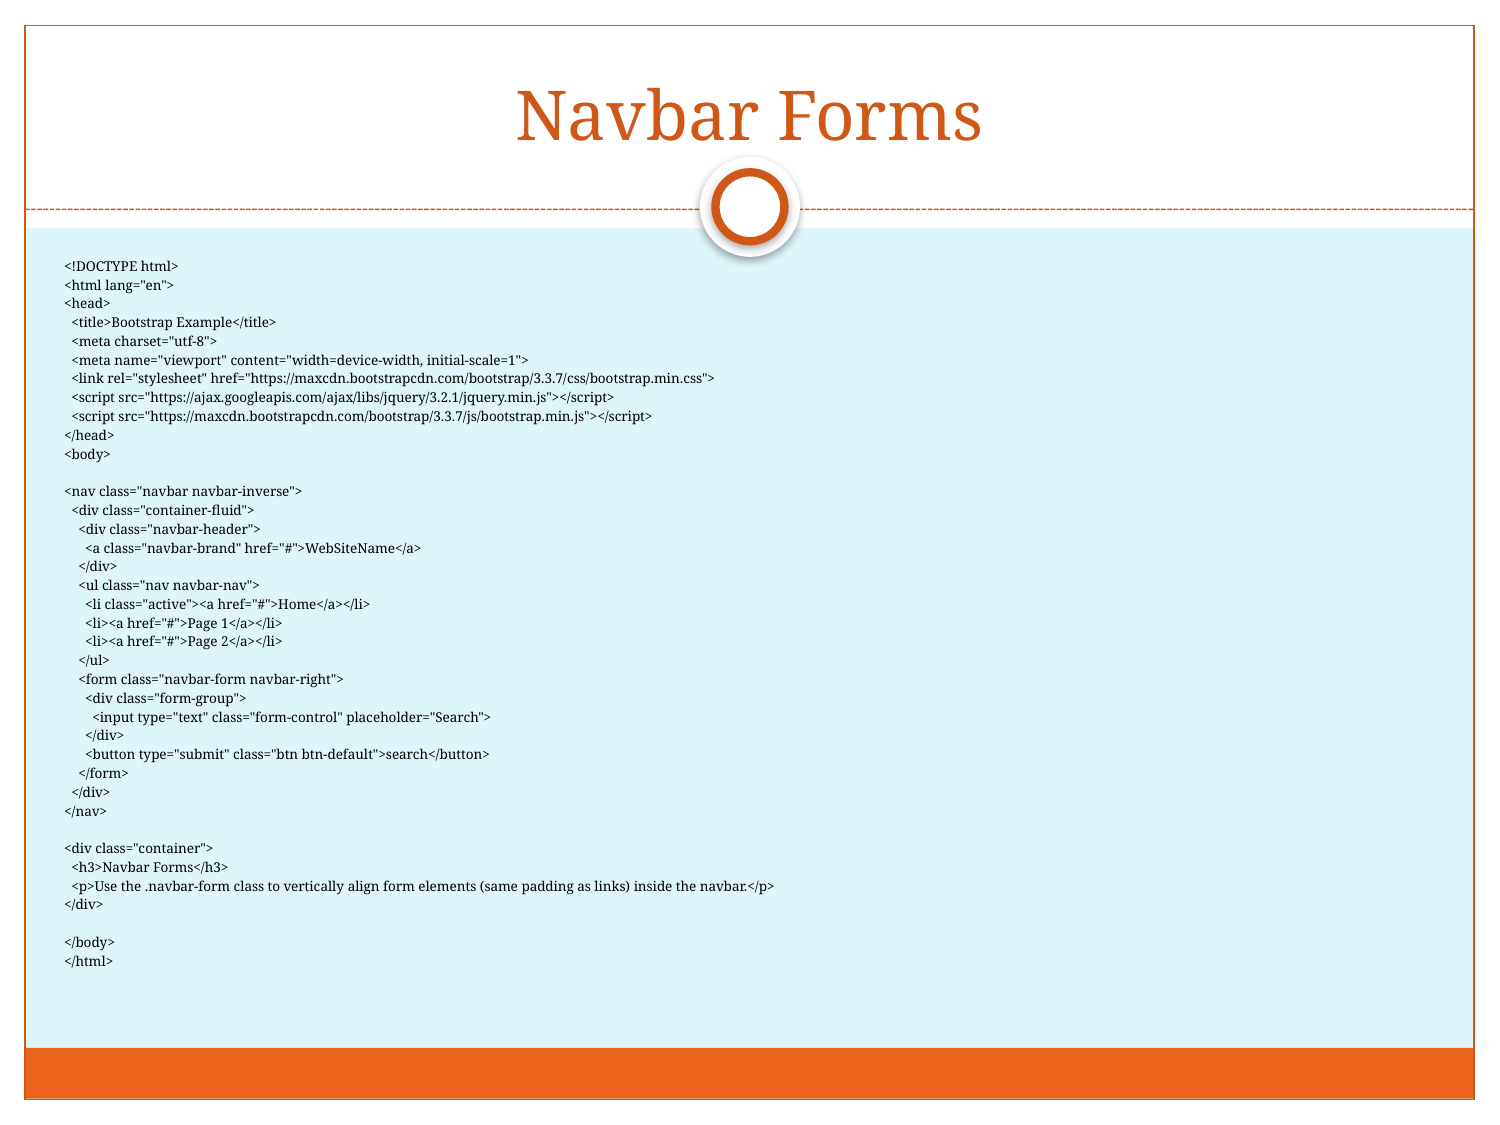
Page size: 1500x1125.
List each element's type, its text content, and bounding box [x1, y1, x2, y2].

list <!DOCTYPE html> <html lang="en"> <head> <title>Bootstrap Example</title> <meta charset="utf-8"> <meta name="viewport" content="width=device-width, initial-scale=1"> <link rel="stylesheet" href="https://maxcdn.bootstrapcdn.com/bootstrap/3.3.7/css/bootstrap.min.css"> <script src="https://ajax.googleapis.com/ajax/libs/jquery/3.2.1/jquery.min.js"></script> <script src="https://maxcdn.bootstrapcdn.com/bootstrap/3.3.7/js/bootstrap.min.js"></script> </head> <body> <nav class="navbar navbar-inverse"> <div class="container-fluid"> <div class="navbar-header"> <a class="navbar-brand" href="#">WebSiteName</a> </div> <ul class="nav navbar-nav"> <li class="active"><a href="#">Home</a></li> <li><a href="#">Page 1</a></li> <li><a href="#">Page 2</a></li> </ul> <form class="navbar-form navbar-right"> <div class="form-group"> <input type="text" class="form-control" placeholder="Search"> </div> <button type="submit" class="btn btn-default">search</button> </form> </div> </nav> <div class="container"> <h3>Navbar Forms</h3> <p>Use the .navbar-form class to vertically align form elements (same padding as links) inside the navbar.</p> </div> </body> </html> [49, 250, 1445, 1001]
title Navbar Forms [49, 37, 1450, 162]
